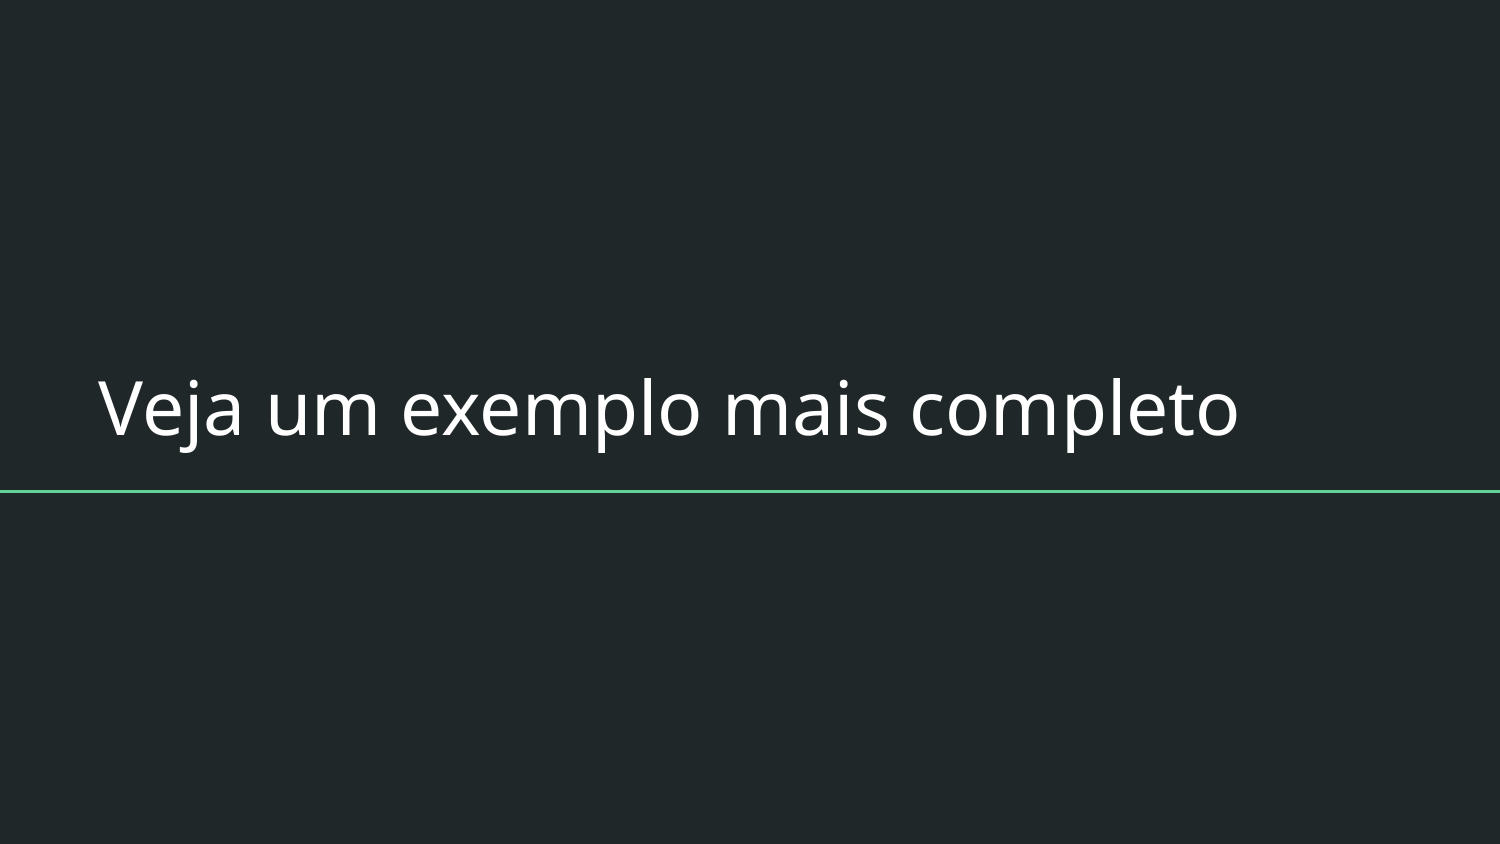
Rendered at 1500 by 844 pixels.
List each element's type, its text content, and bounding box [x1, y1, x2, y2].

title Veja um exemplo mais completo [83, 337, 1417, 466]
